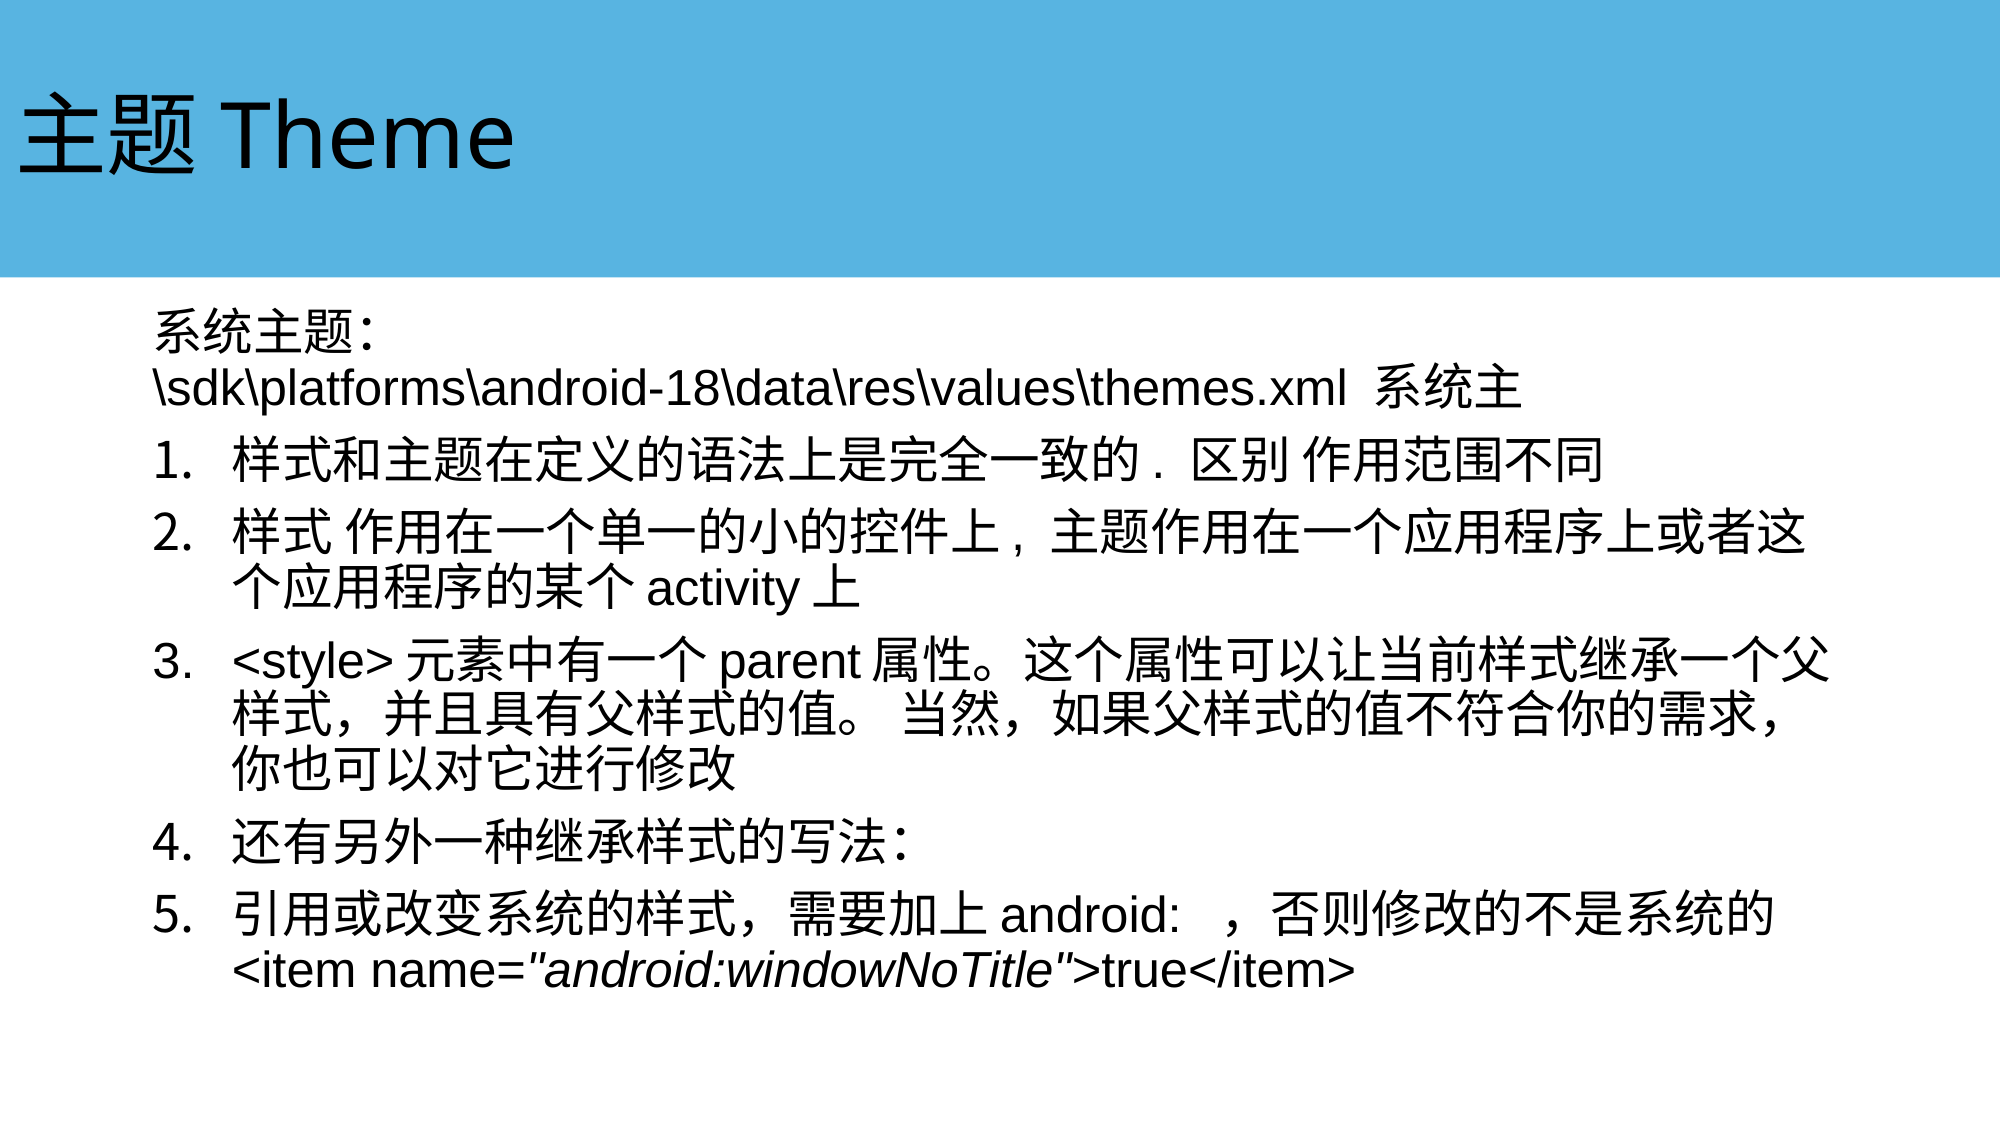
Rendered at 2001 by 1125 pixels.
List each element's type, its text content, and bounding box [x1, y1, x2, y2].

title 主题Theme [0, 0, 2000, 278]
list 系统主题： \sdk\platforms\android-18\data\res\values\themes.xml 系统主 样式和主题在定义的语法上是完全一致的. 区别 作用范围不同 样式 作用在一个单一的小的控件上, 主题作用在一个应用程序上或者这个应用程序的某个activity上 <style>元素中有一个parent属性。这个属性可以让当前样式继承一个父样式，并且具有父样式的值。 当然，如果父样式的值不符合你的需求，你也可以对它进行修改 还有另外一种继承样式的写法： 引用或改变系统的样式，需要加上android: ，否则修改的不是系统的<item name="android:windowNoTitle">true</item> [137, 299, 1863, 1014]
